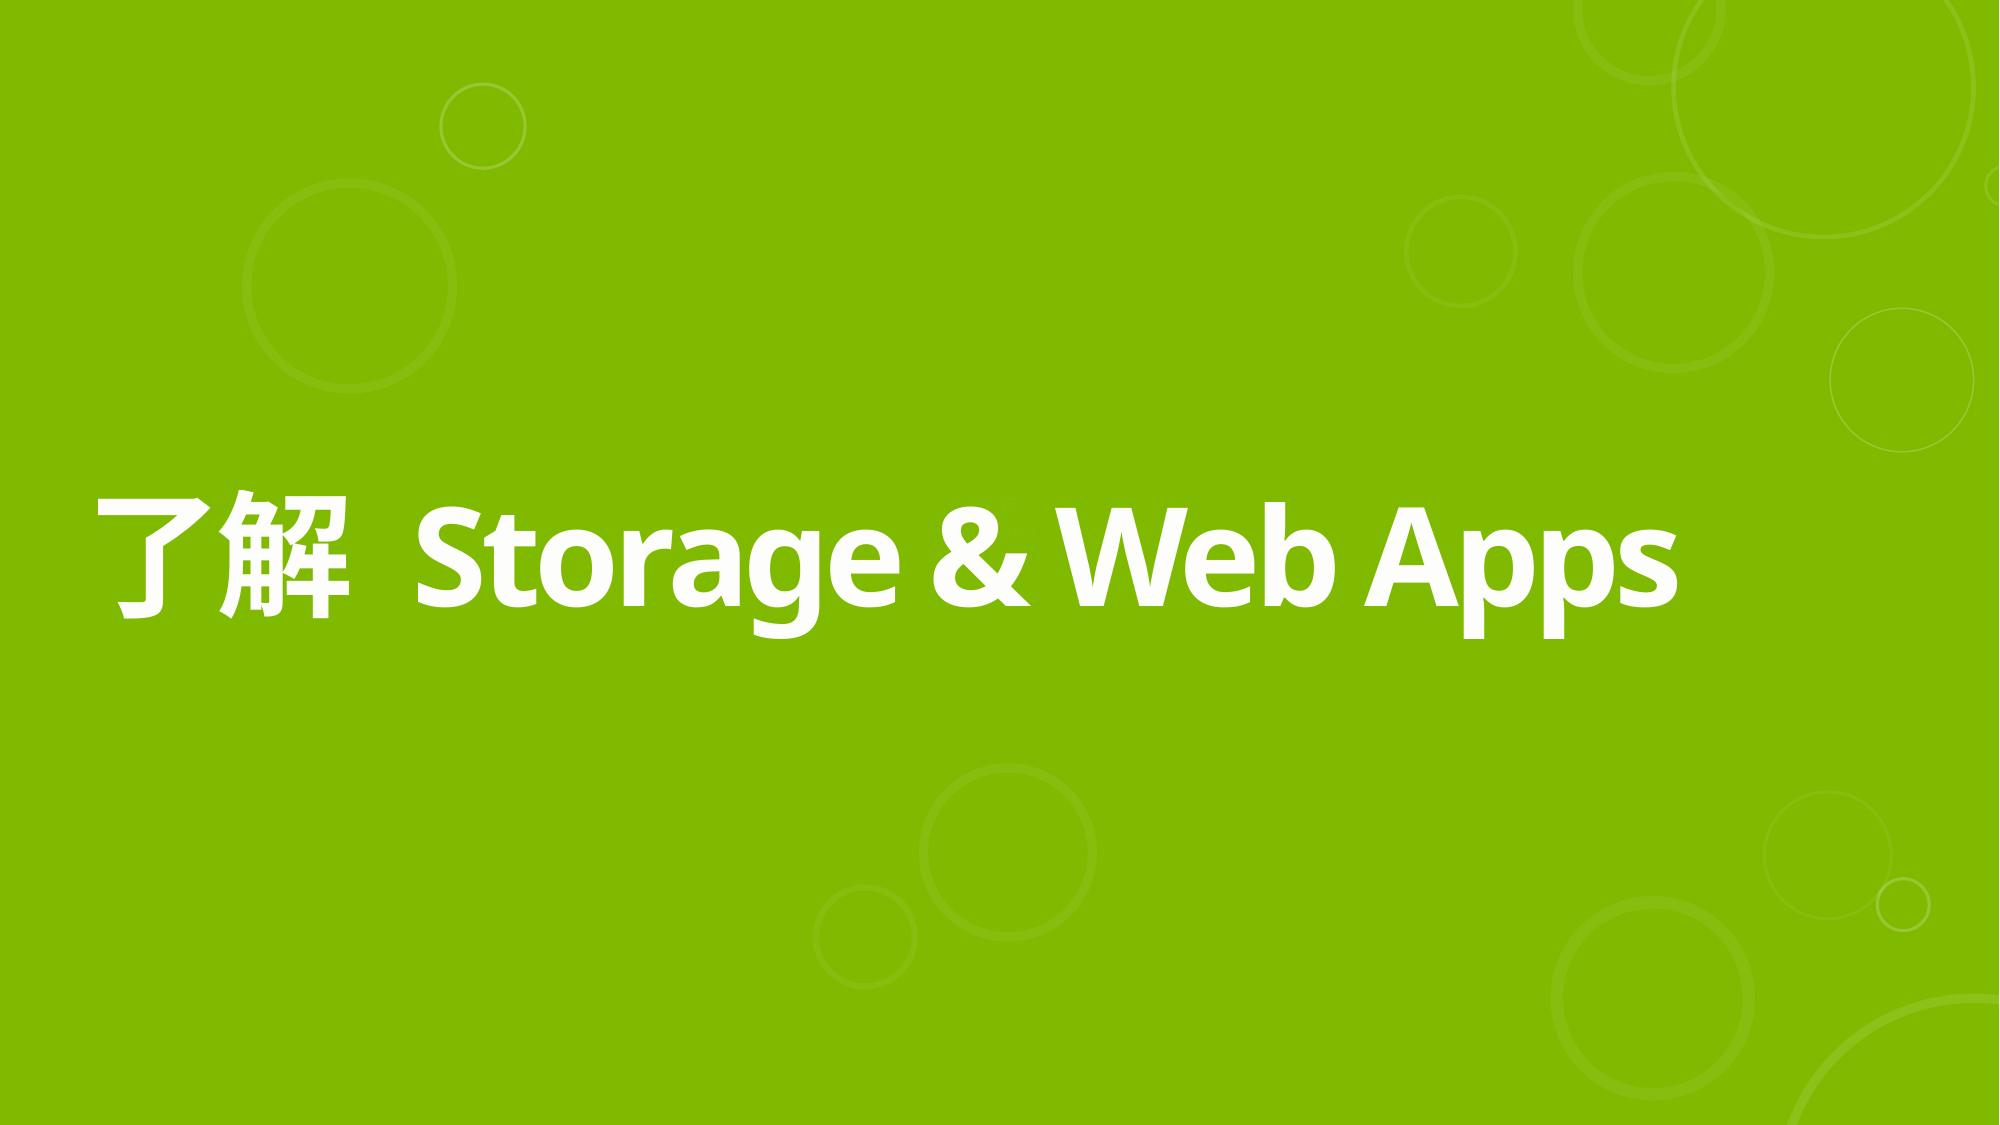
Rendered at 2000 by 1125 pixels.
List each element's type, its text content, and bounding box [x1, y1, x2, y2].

title 了解 Storage & Web Apps [85, 487, 1914, 638]
